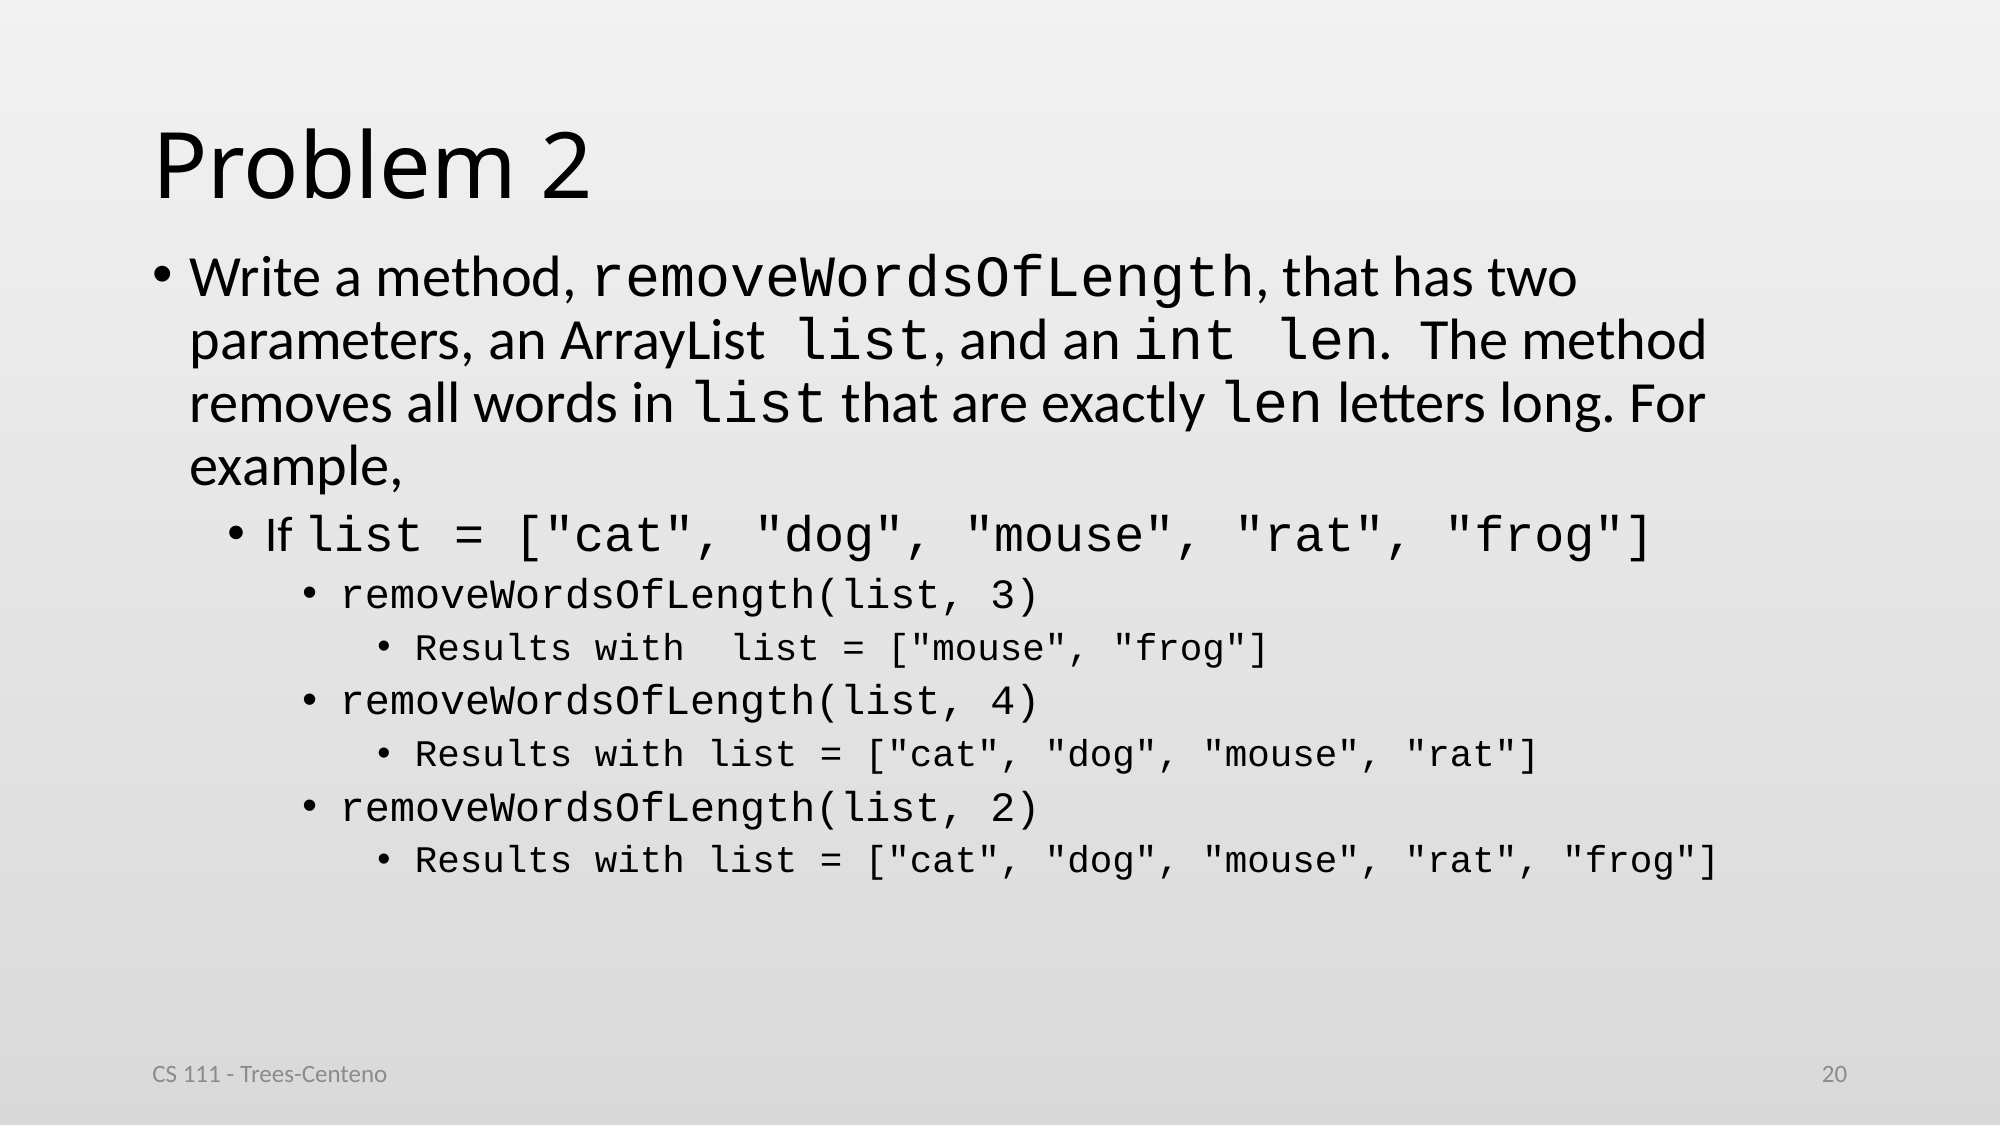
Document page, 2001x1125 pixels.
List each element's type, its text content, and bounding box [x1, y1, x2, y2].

list Write a method, removeWordsOfLength, that has two parameters, an ArrayList list, and an int len. The method removes all words in list that are exactly len letters long. For example, If list = ["cat", "dog", "mouse", "rat", "frog"] removeWordsOfLength(list, 3) Results with list = ["mouse", "frog"] removeWordsOfLength(list, 4) Results with list = ["cat", "dog", "mouse", "rat"] removeWordsOfLength(list, 2) Results with list = ["cat", "dog", "mouse", "rat", "frog"] [137, 238, 1863, 1043]
slide_number 20 [1412, 1042, 1863, 1103]
title Problem 2 [137, 59, 1863, 238]
slide_number CS 111 - Trees-Centeno [137, 1042, 588, 1103]
